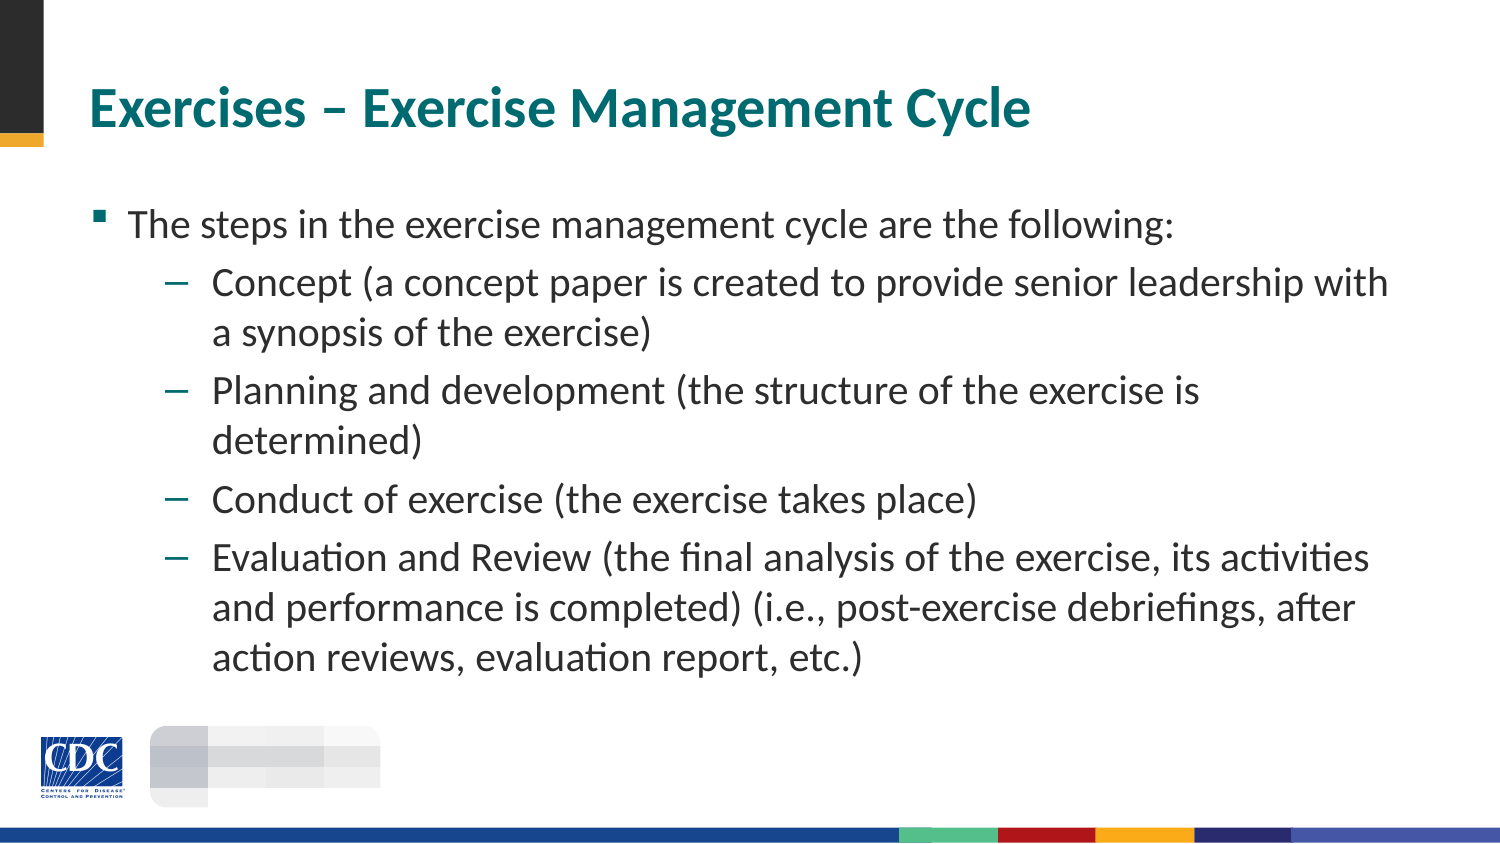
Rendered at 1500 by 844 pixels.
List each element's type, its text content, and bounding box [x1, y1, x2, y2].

picture [41, 737, 125, 798]
title Exercises – Exercise Management Cycle [75, 33, 1425, 147]
list The steps in the exercise management cycle are the following: Concept (a concept paper is created to provide senior leadership with a synopsis of the exercise) Planning and development (the structure of the exercise is determined) Conduct of exercise (the exercise takes place) Evaluation and Review (the final analysis of the exercise, its activities and performance is completed) (i.e., post-exercise debriefings, after action reviews, evaluation report, etc.) [75, 188, 1414, 704]
